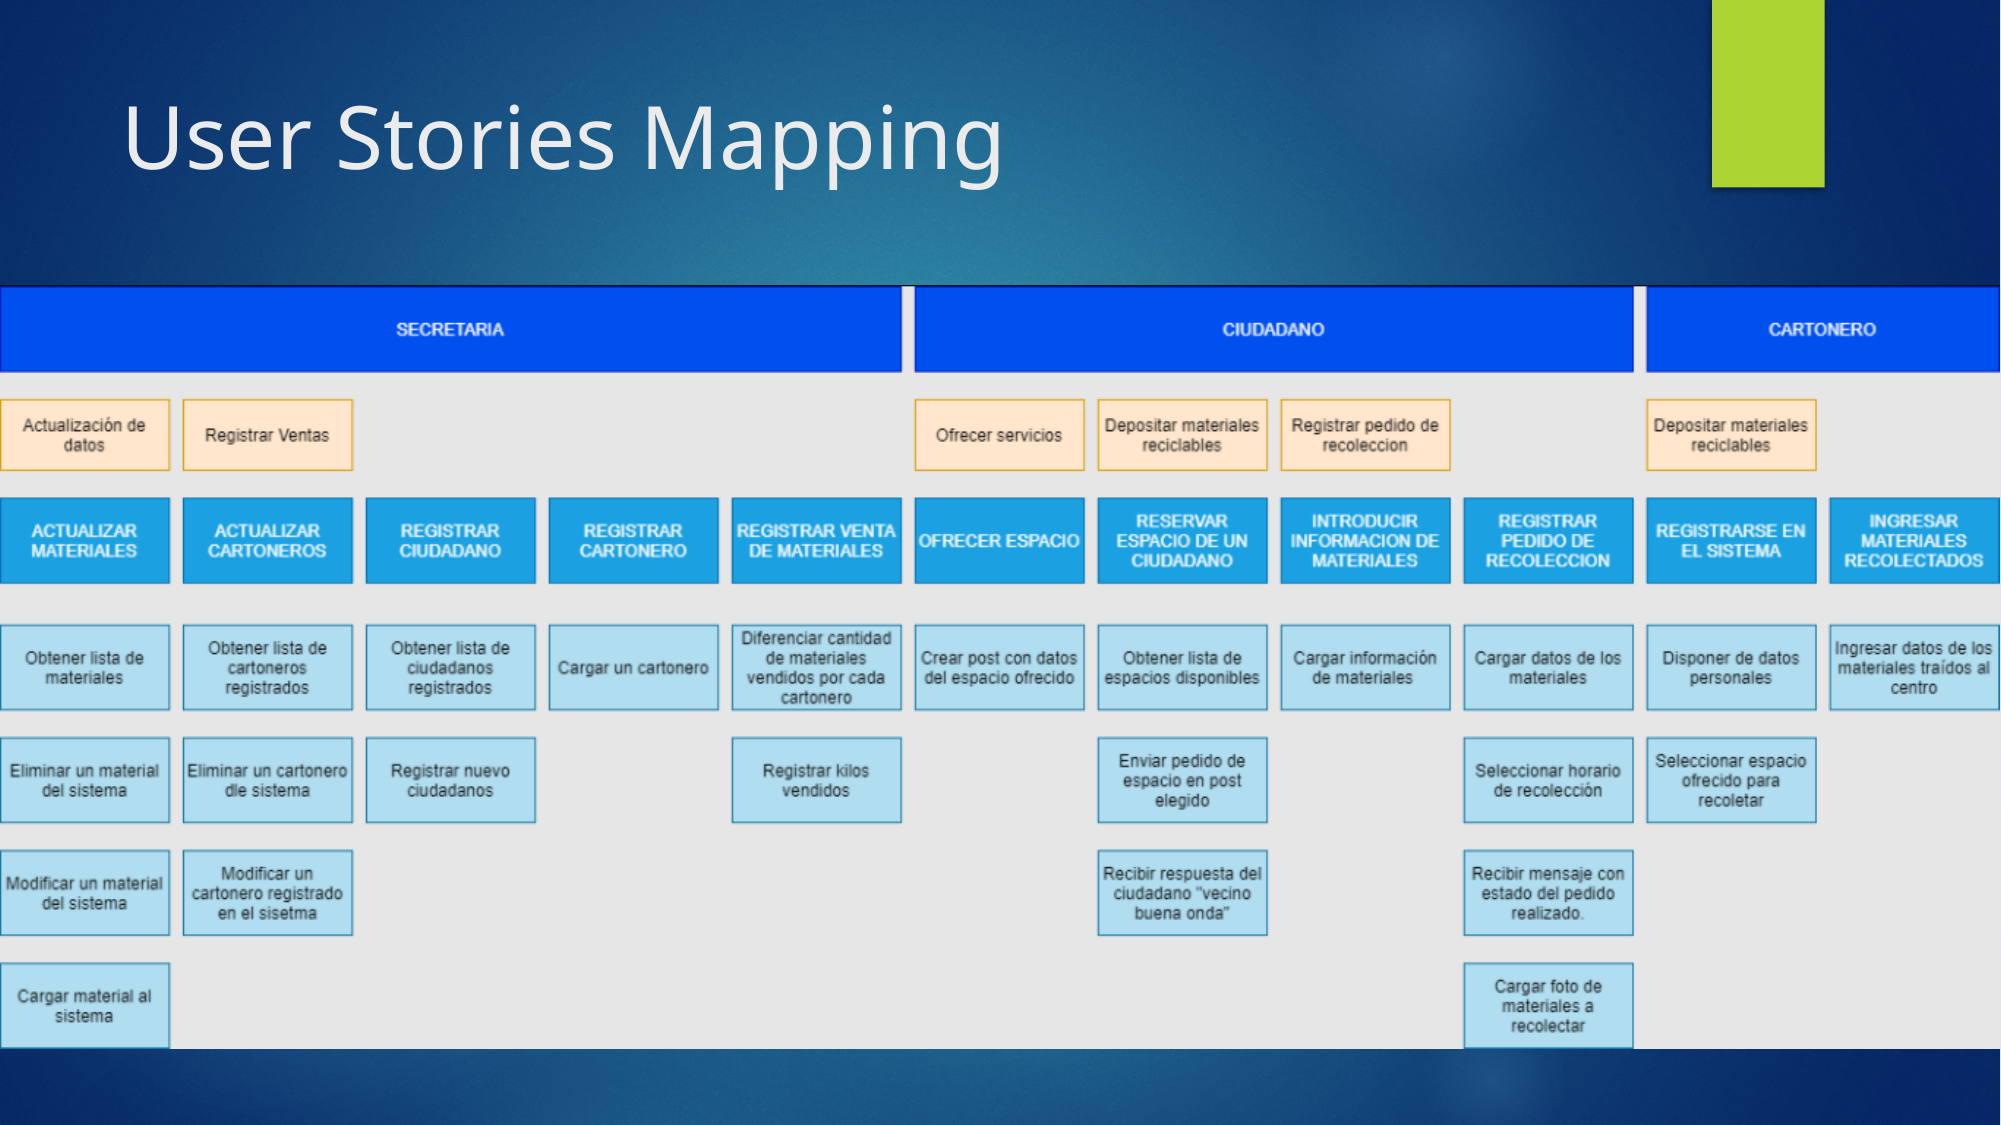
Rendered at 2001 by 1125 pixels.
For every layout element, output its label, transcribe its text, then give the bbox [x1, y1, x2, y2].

picture [0, 0, 2001, 1125]
title User Stories Mapping [106, 74, 1649, 282]
